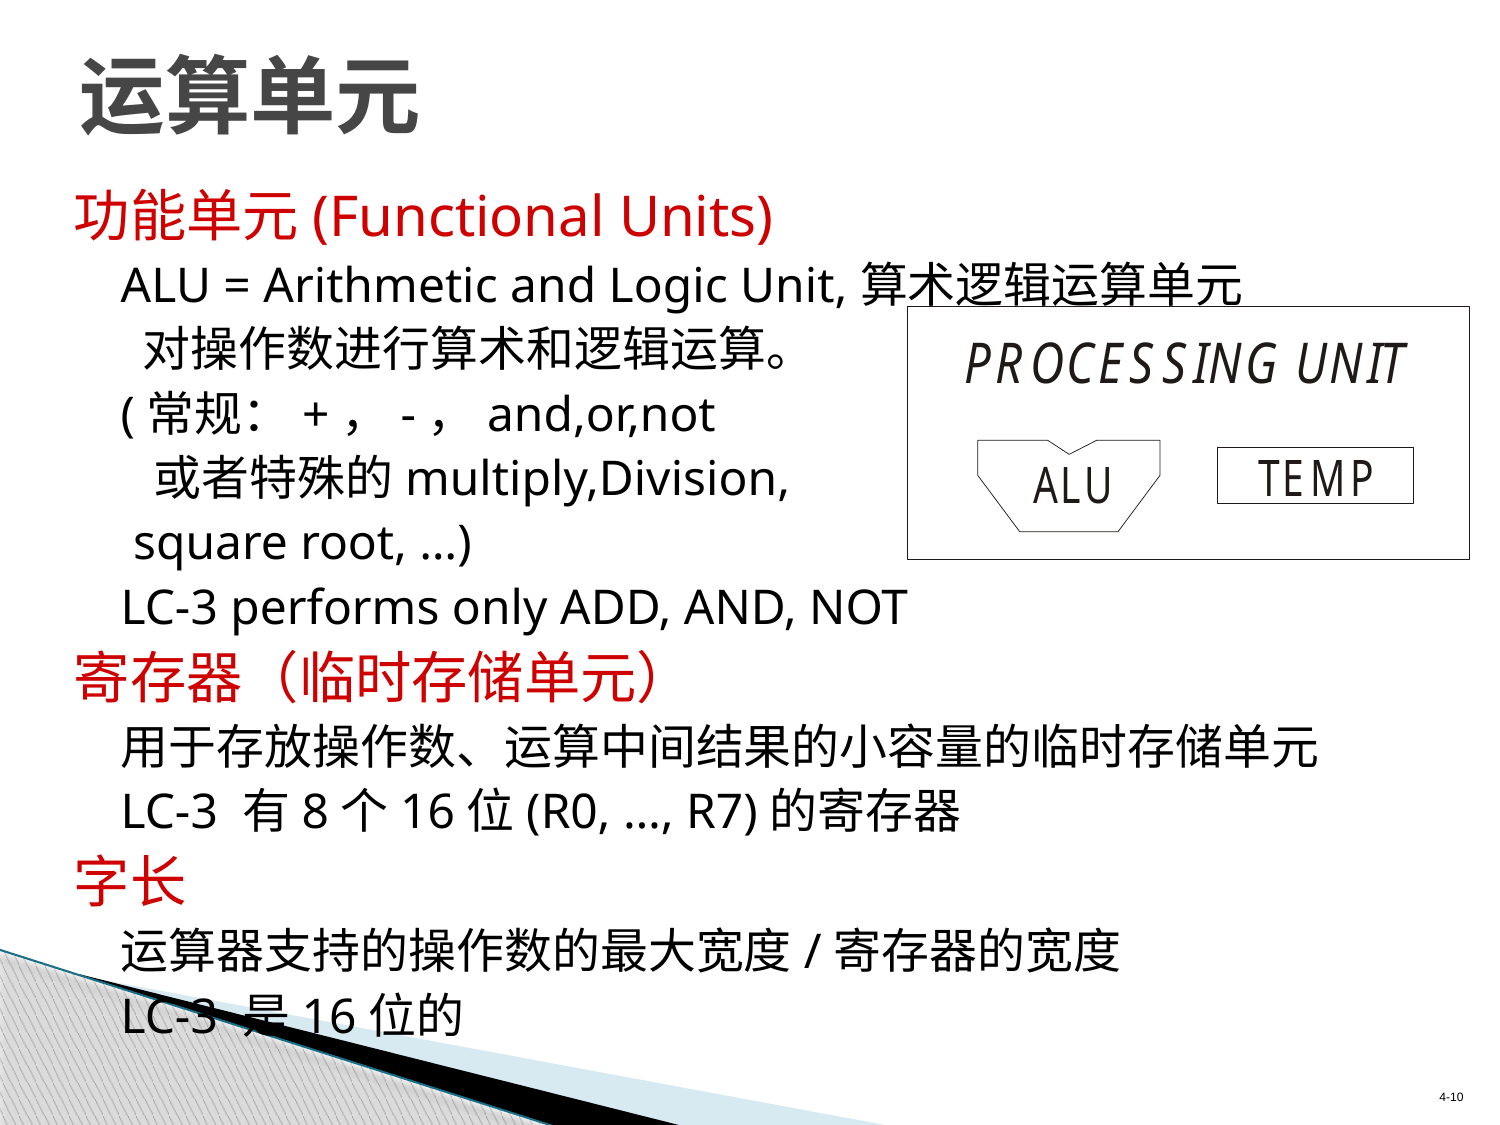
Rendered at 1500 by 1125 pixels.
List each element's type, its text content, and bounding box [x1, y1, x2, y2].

slide_number 4- [1418, 1051, 1479, 1112]
list 功能单元(Functional Units) ALU = Arithmetic and Logic Unit,算术逻辑运算单元 对操作数进行算术和逻辑运算。 (常规：+，-，and,or,not 或者特殊的multiply,Division, square root, …) LC-3 performs only ADD, AND, NOT 寄存器（临时存储单元） 用于存放操作数、运算中间结果的小容量的临时存储单元 LC-3 有8个16位(R0, …, R7)的寄存器 字长 运算器支持的操作数的最大宽度/寄存器的宽度 LC-3 是16位的 [41, 172, 1442, 1073]
title 运算单元 [64, 0, 1415, 172]
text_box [903, 302, 1474, 564]
